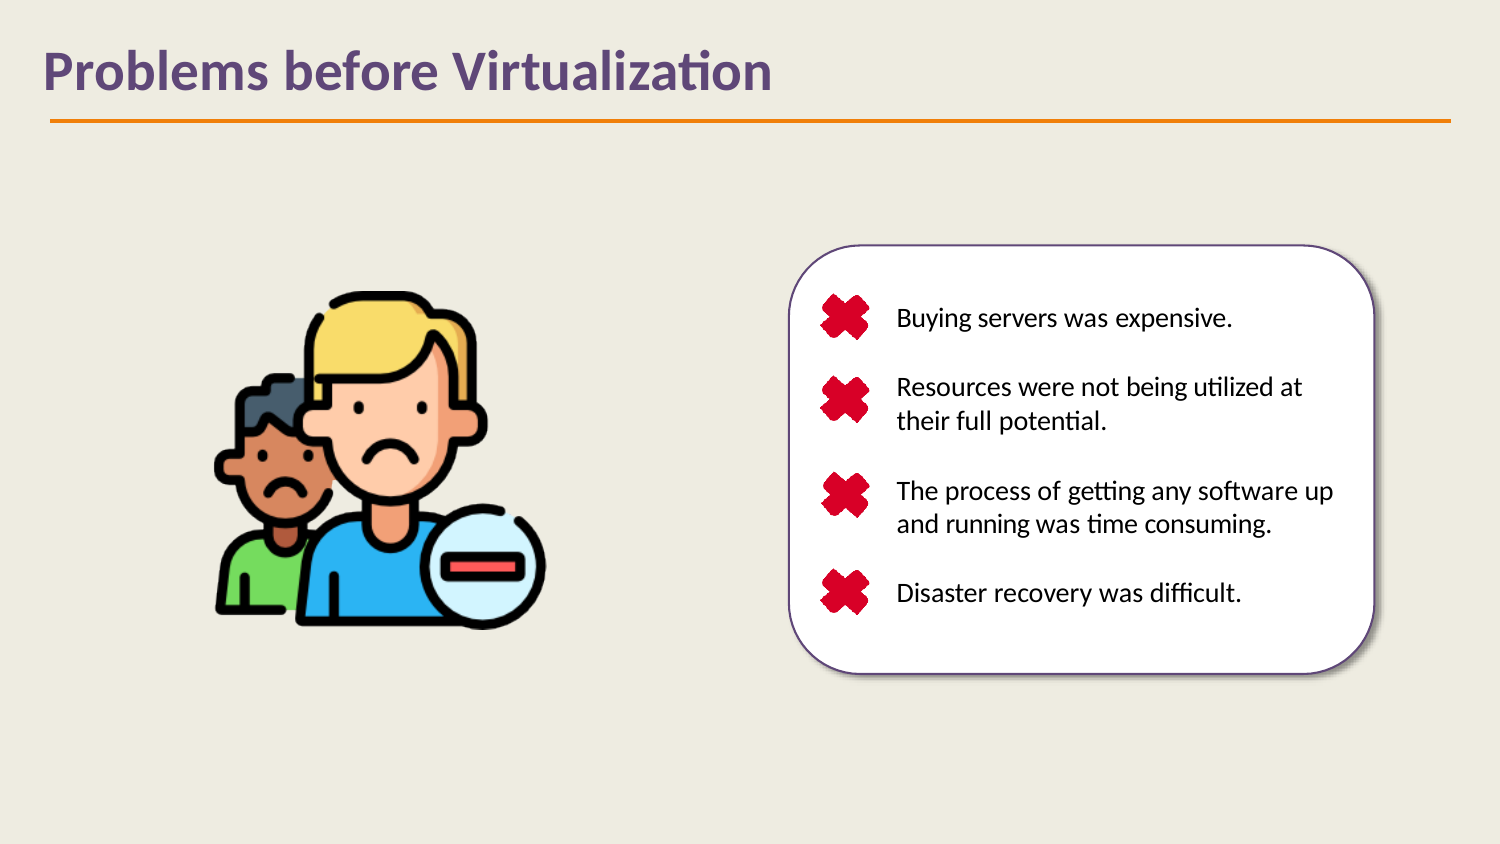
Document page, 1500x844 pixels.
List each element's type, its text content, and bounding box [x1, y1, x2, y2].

text_box Buying servers was expensive. Resources were not being utilized at their full potential. The process of getting any software up and running was time consuming. Disaster recovery was difficult. [894, 297, 1340, 609]
text_box [213, 291, 547, 630]
title Problems before Virtualization [41, 30, 784, 174]
text_box [819, 291, 870, 341]
text_box [819, 566, 870, 616]
text_box [819, 373, 870, 424]
text_box [820, 469, 870, 519]
text_box [785, 242, 1388, 686]
text_box [788, 245, 1375, 674]
